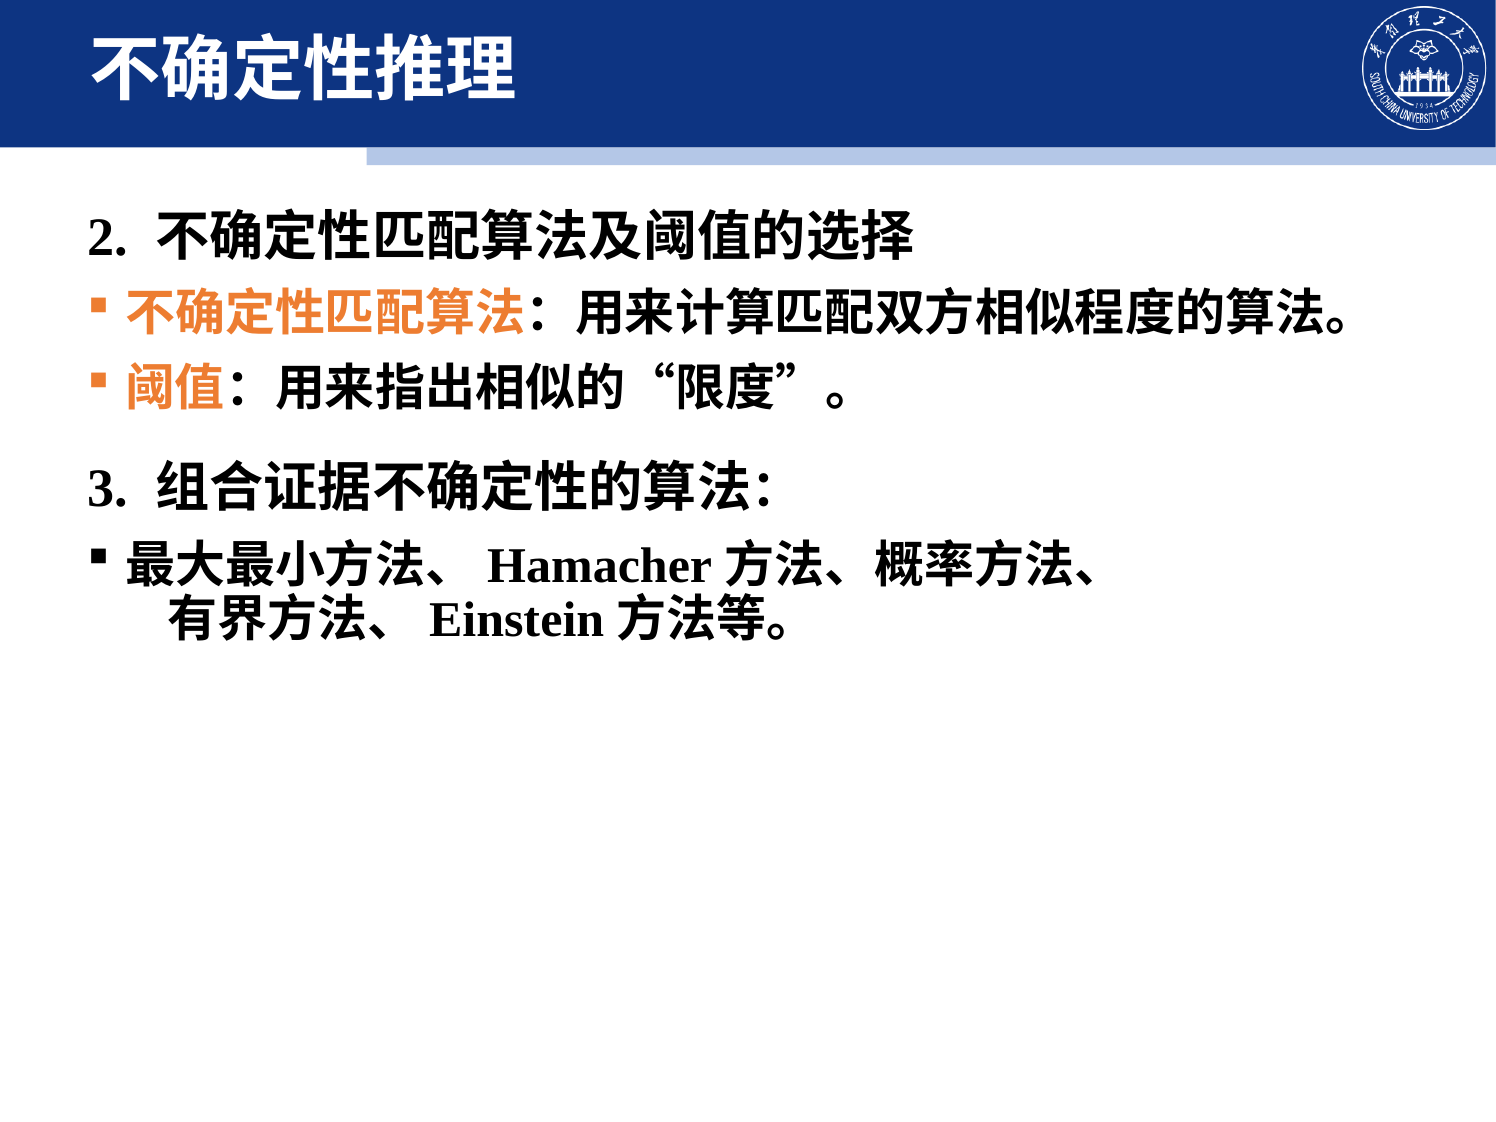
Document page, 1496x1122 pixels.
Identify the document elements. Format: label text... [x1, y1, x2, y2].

picture [1354, 0, 1496, 148]
text_box 2. 不确定性匹配算法及阈值的选择 不确定性匹配算法：用来计算匹配双方相似程度的算法。 阈值：用来指出相似的“限度”。 3. 组合证据不确定性的算法： 最大最小方法、Hamacher方法、概率方法、 有界方法、Einstein方法等。 [72, 200, 1447, 1046]
title 不确定性推理 [74, 25, 1384, 118]
